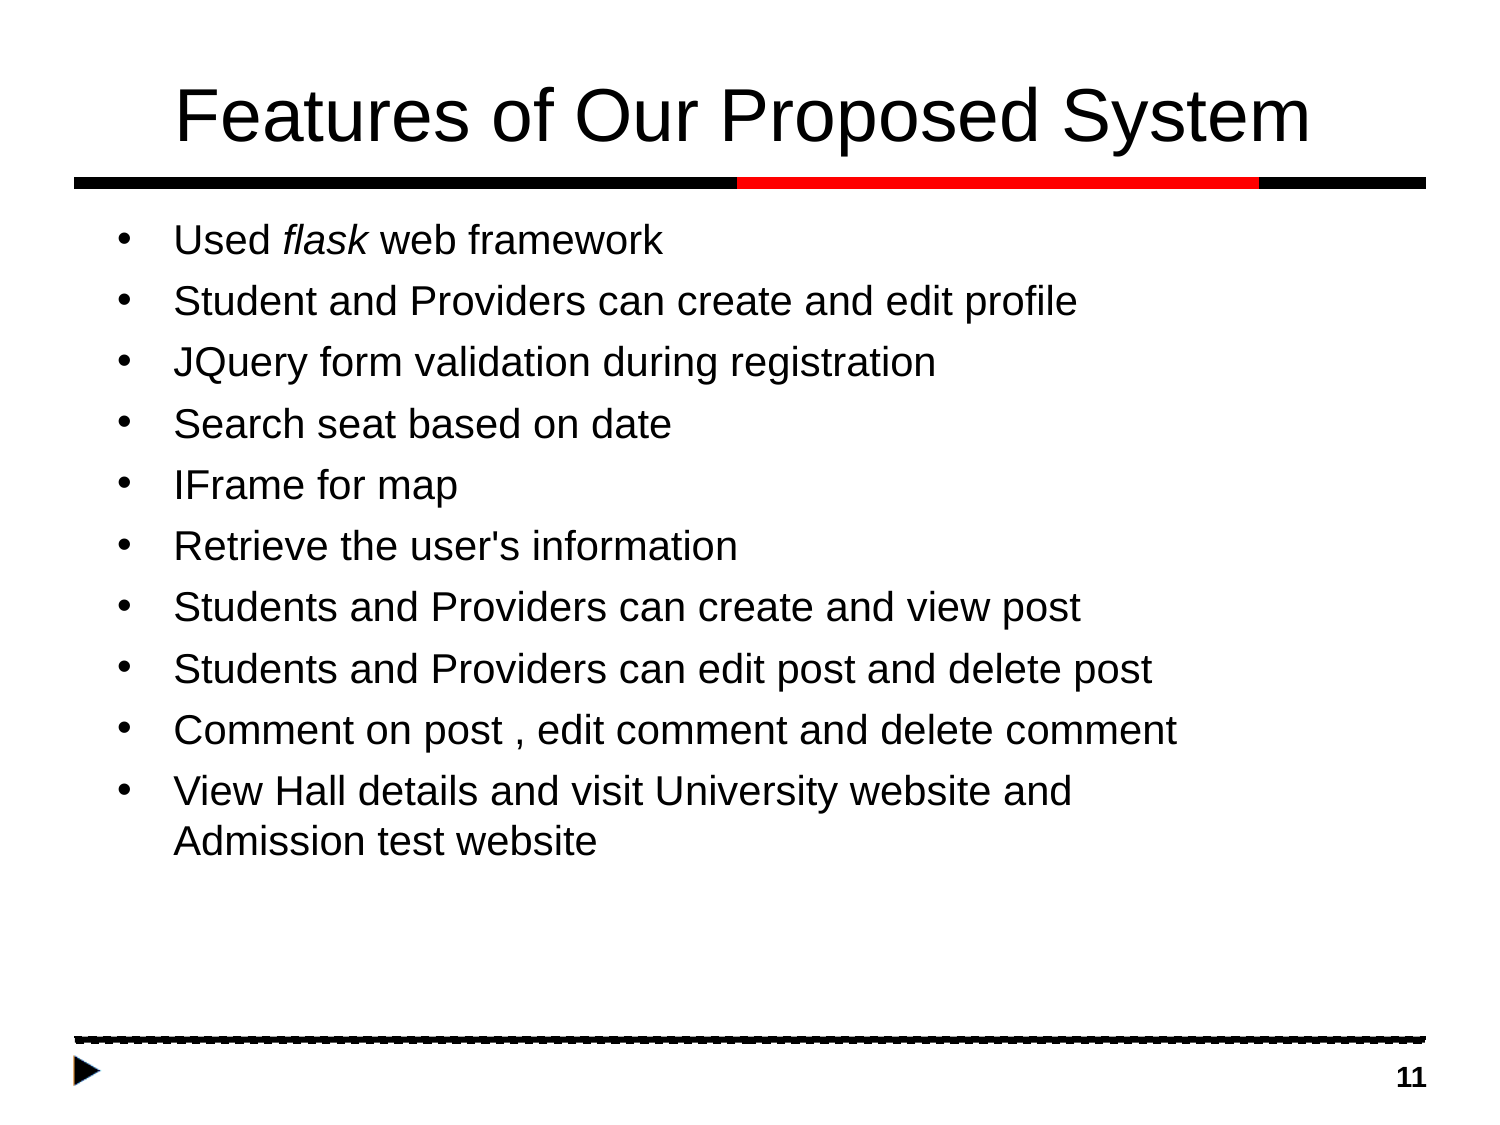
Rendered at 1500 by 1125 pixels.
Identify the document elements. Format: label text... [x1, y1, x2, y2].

text_box Used flask web framework Student and Providers can create and edit profile JQuery form validation during registration Search seat based on date IFrame for map Retrieve the user's information Students and Providers can create and view post Students and Providers can edit post and delete post Comment on post , edit comment and delete comment View Hall details and visit University website and Admission test website [102, 205, 1212, 1019]
picture [68, 1049, 103, 1090]
text_box [1259, 177, 1426, 189]
text_box [74, 177, 737, 189]
text_box [74, 1036, 1426, 1044]
text_box [1353, 1045, 1458, 1106]
title Features of Our Proposed System [68, 17, 1419, 206]
text_box [737, 177, 1259, 189]
